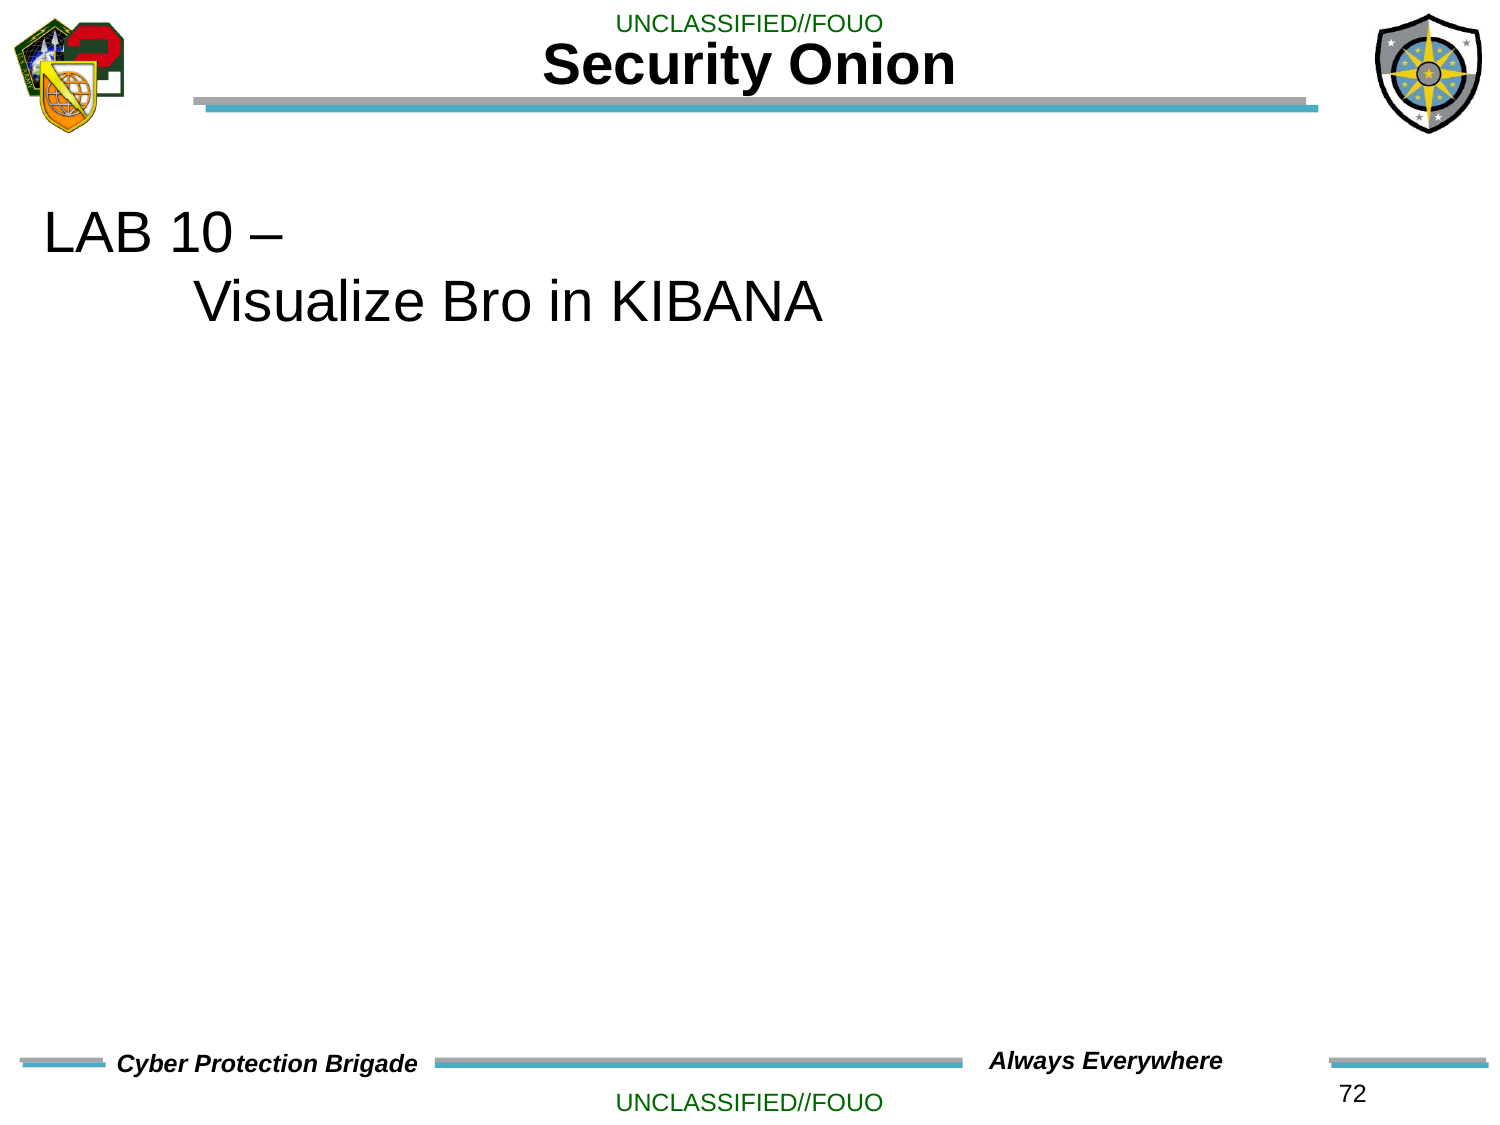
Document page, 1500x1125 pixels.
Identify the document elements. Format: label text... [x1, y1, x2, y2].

text_box LAB 10 – Visualize Bro in KIBANA [28, 186, 1431, 341]
picture [1375, 13, 1482, 134]
picture [7, 13, 128, 134]
title Security Onion [103, 18, 1397, 125]
